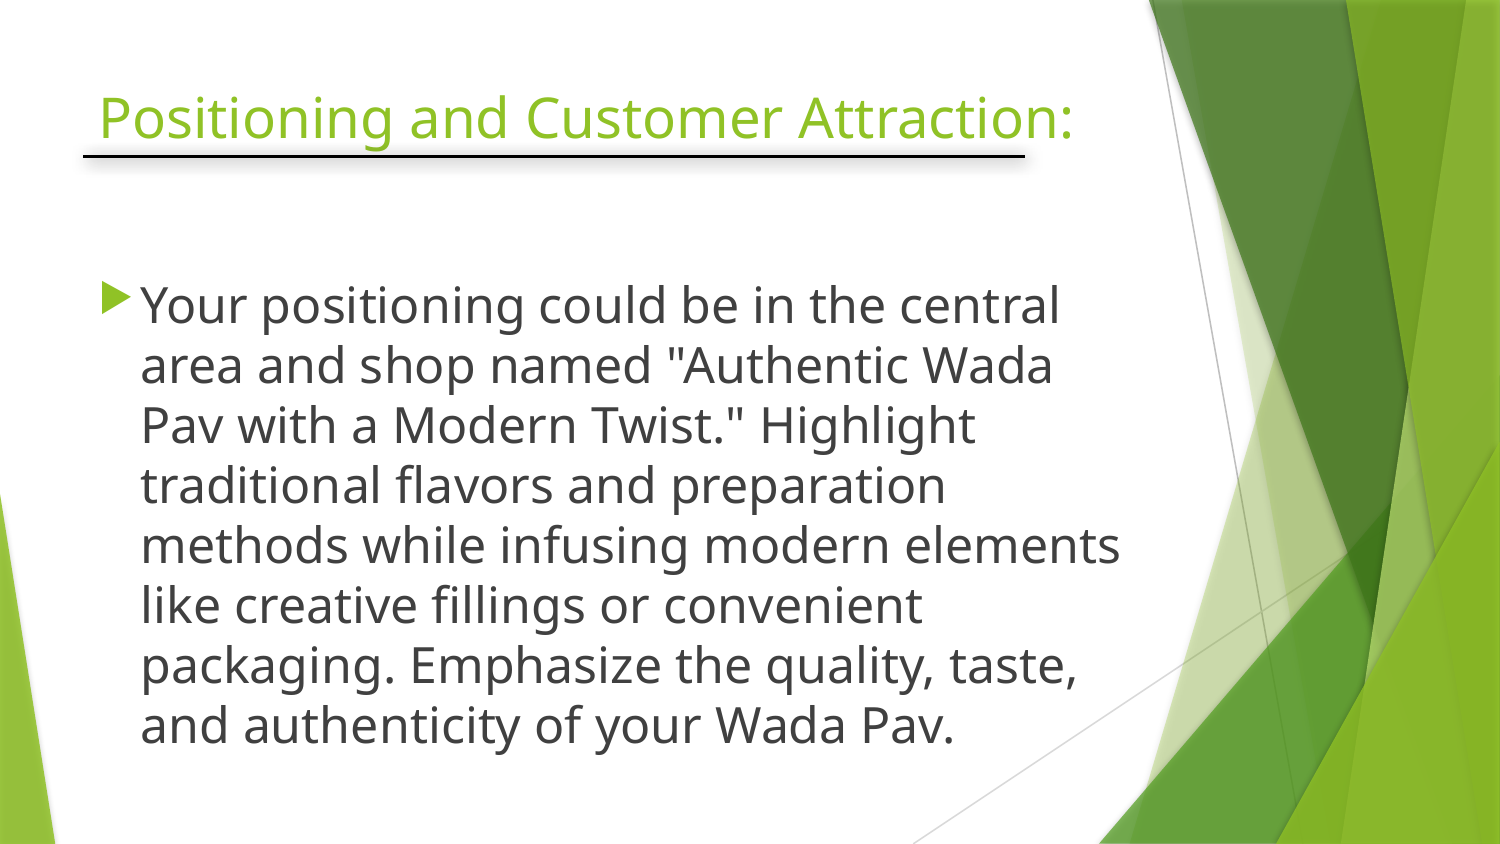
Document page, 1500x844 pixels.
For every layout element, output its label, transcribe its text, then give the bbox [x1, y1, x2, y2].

list Your positioning could be in the central area and shop named "Authentic Wada Pav with a Modern Twist." Highlight traditional flavors and preparation methods while infusing modern elements like creative fillings or convenient packaging. Emphasize the quality, taste, and authenticity of your Wada Pav. [83, 265, 1141, 744]
title Positioning and Customer Attraction: [83, 75, 1141, 238]
